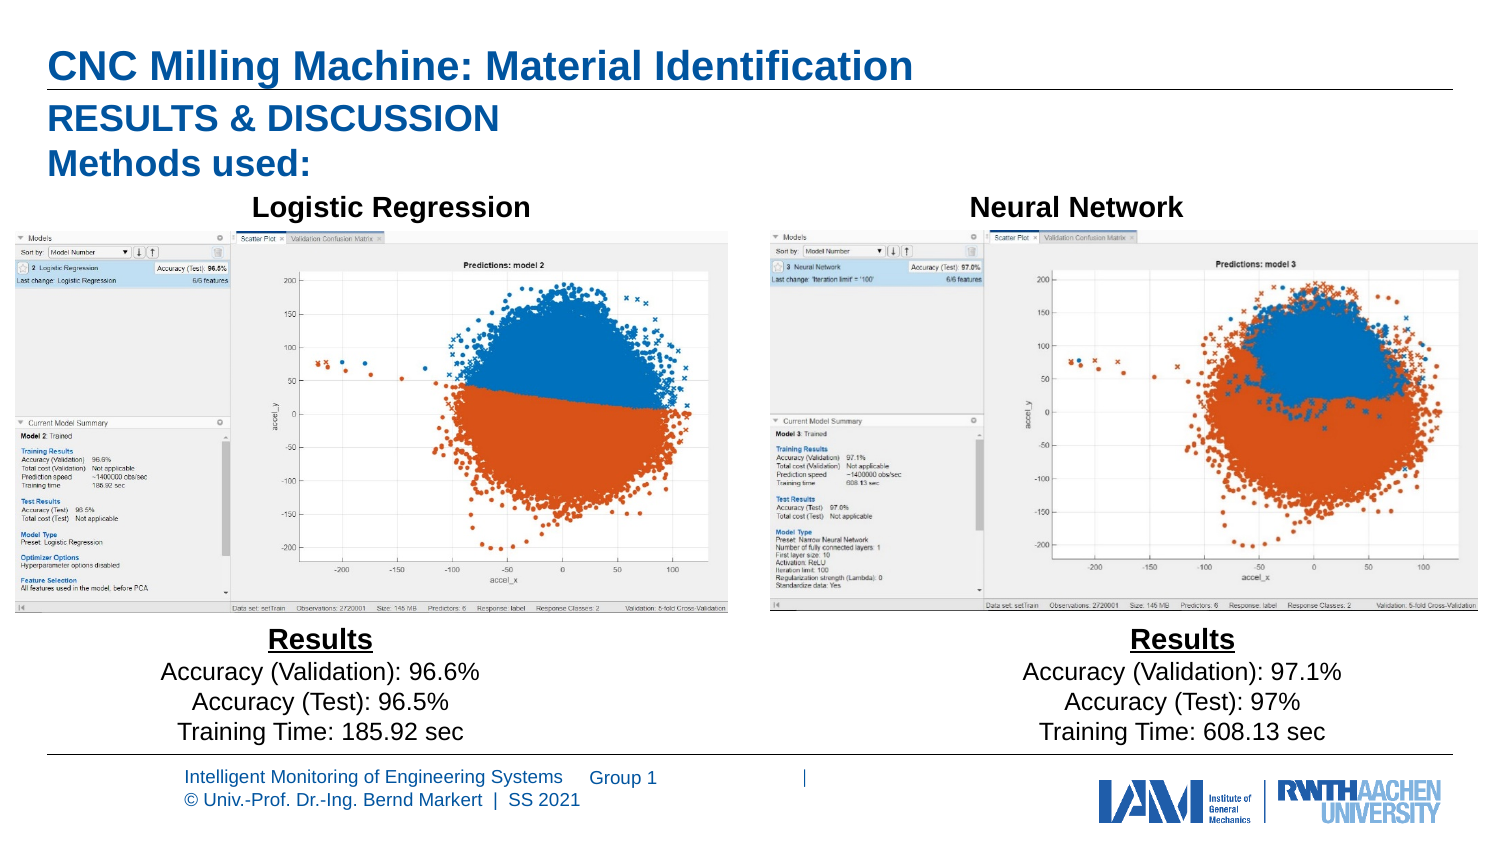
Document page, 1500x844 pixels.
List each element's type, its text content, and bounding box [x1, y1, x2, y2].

text_box Results Accuracy (Validation): 97.1% Accuracy (Test): 97% Training Time: 608.13 sec [879, 612, 1486, 783]
text_box Neural Network [938, 181, 1215, 230]
list RESULTS & DISCUSSION Methods used: [47, 93, 1453, 185]
picture [1086, 783, 1454, 844]
text_box Results Accuracy (Validation): 96.6% Accuracy (Test): 96.5% Training Time: 185.92 sec [66, 613, 575, 753]
picture [770, 230, 1478, 611]
text_box Group 1 [574, 765, 804, 789]
text_box Logistic Regression [183, 180, 609, 231]
title CNC Milling Machine: Material Identification [47, 22, 1453, 89]
picture [15, 231, 728, 613]
